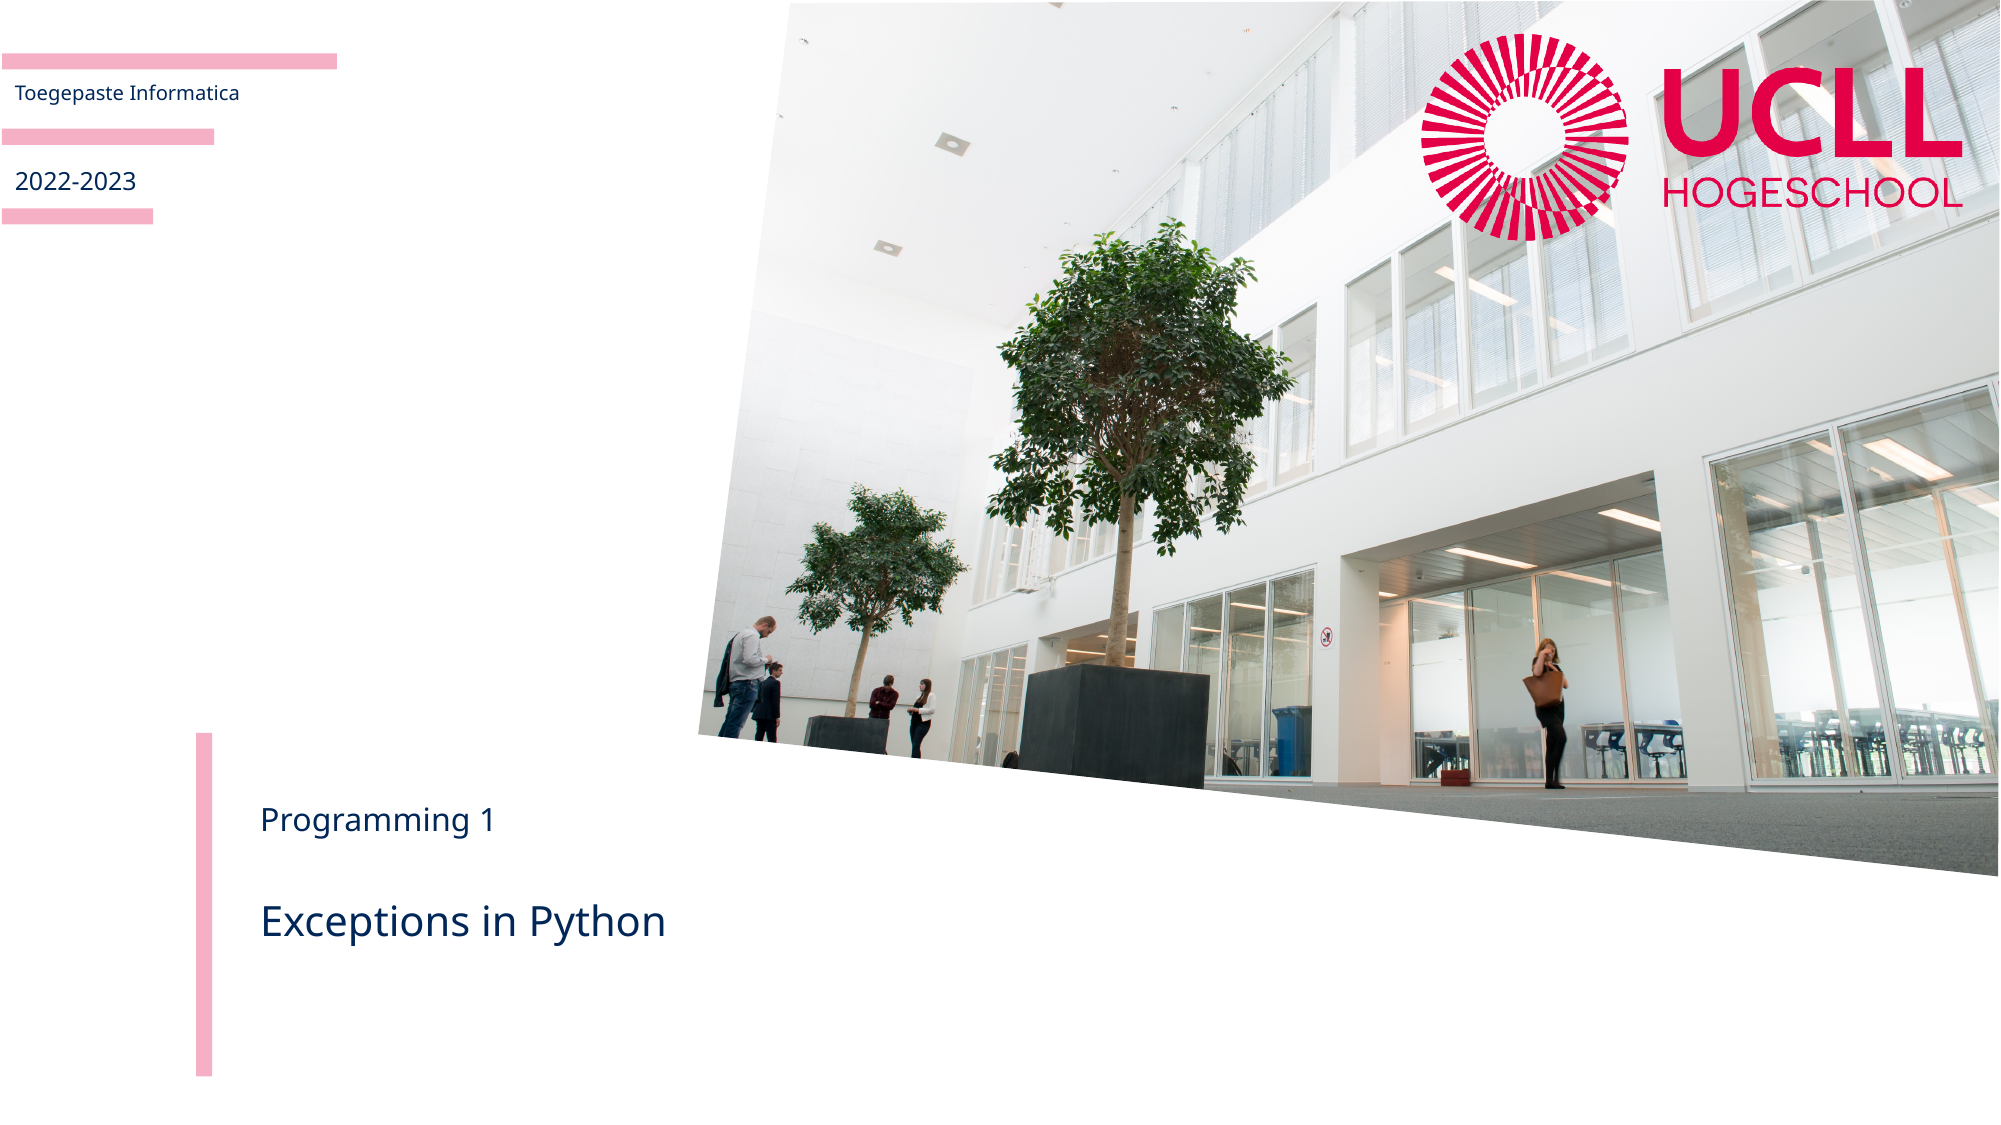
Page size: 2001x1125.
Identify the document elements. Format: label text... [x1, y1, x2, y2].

text_box Programming 1 [245, 791, 550, 867]
text_box Exceptions in Python [245, 887, 999, 963]
picture [698, 0, 2000, 877]
text_box 2022-2023 [0, 161, 270, 212]
